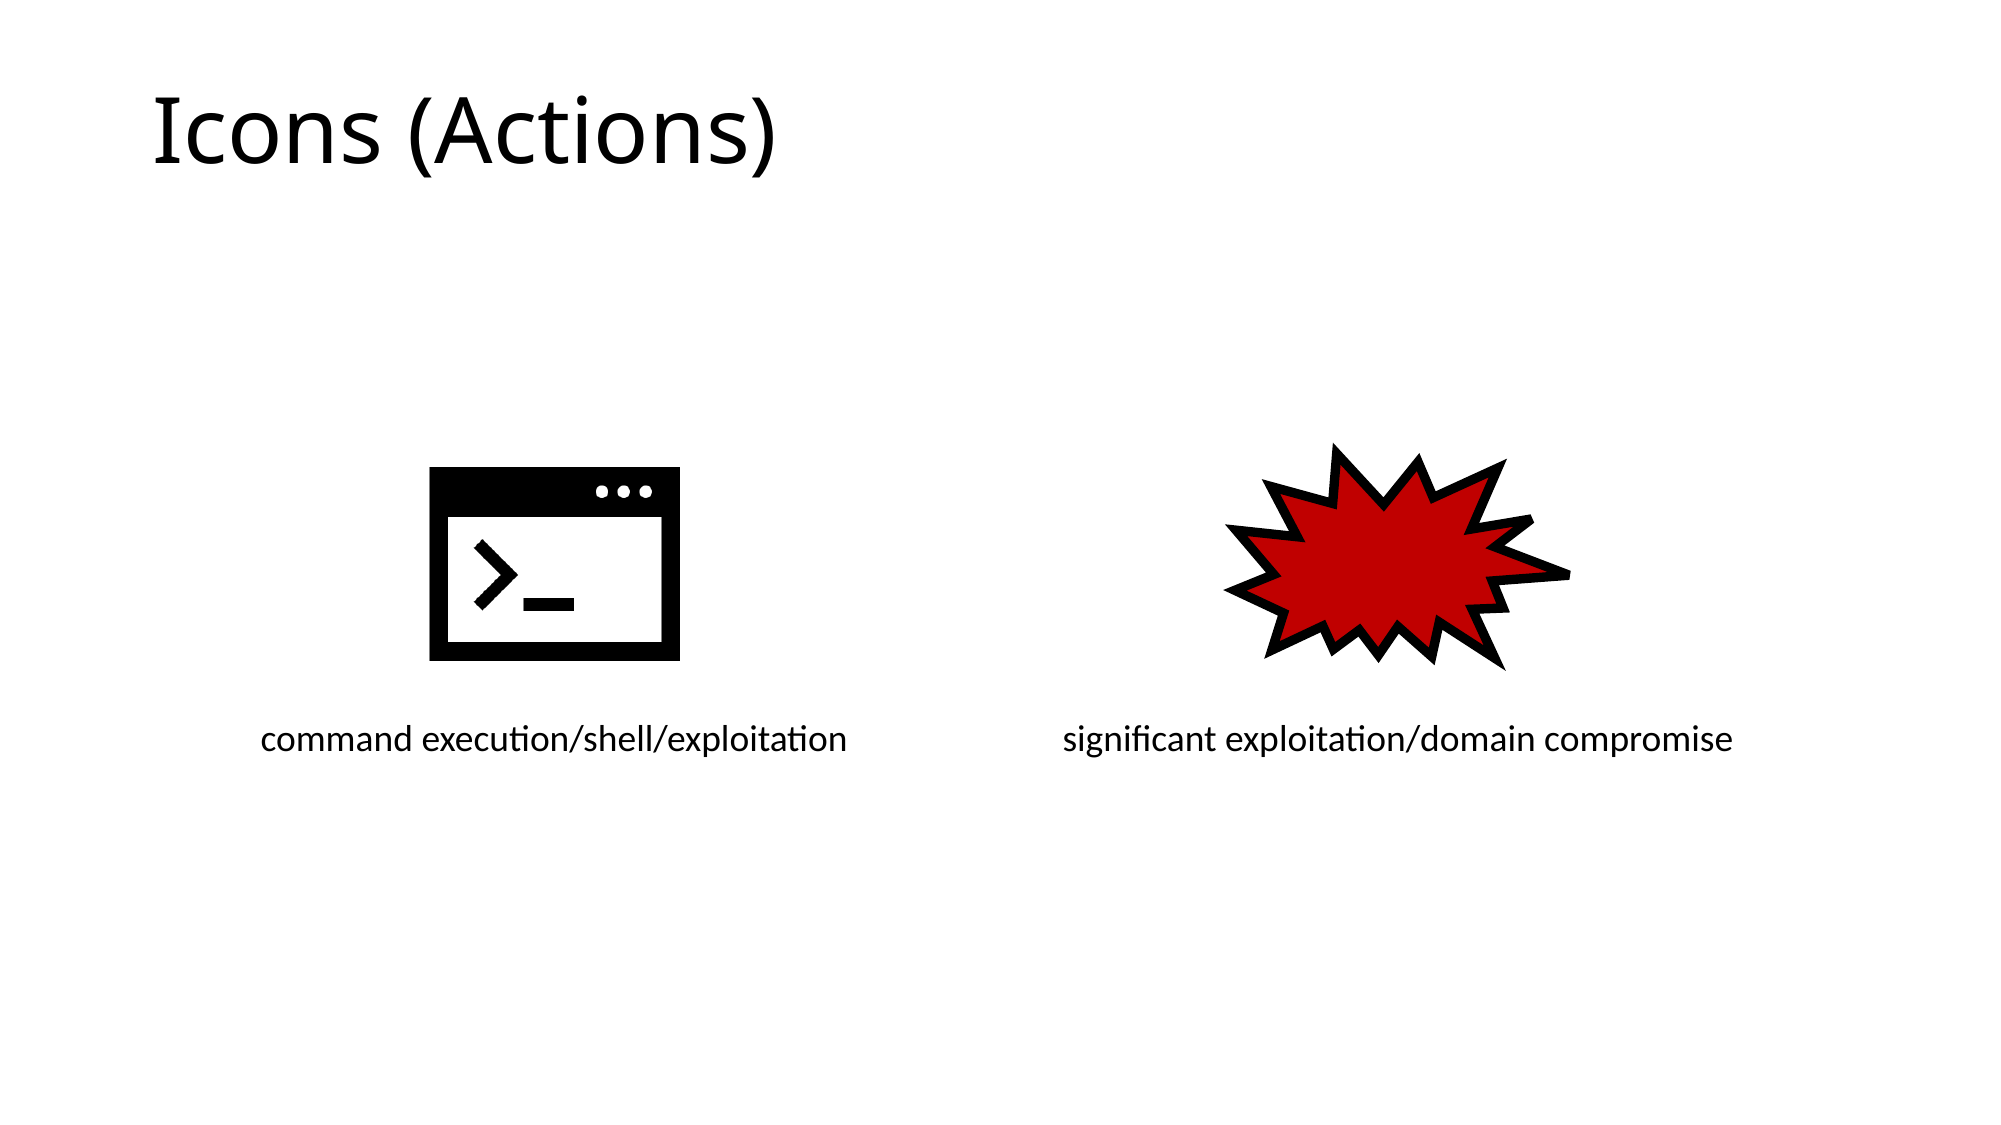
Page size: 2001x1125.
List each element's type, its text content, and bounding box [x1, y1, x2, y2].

text_box [1232, 451, 1570, 661]
text_box command execution/shell/exploitation [245, 706, 864, 767]
title Icons (Actions) [137, 59, 1863, 209]
text_box significant exploitation/domain compromise [1047, 706, 1750, 767]
picture [404, 413, 705, 714]
